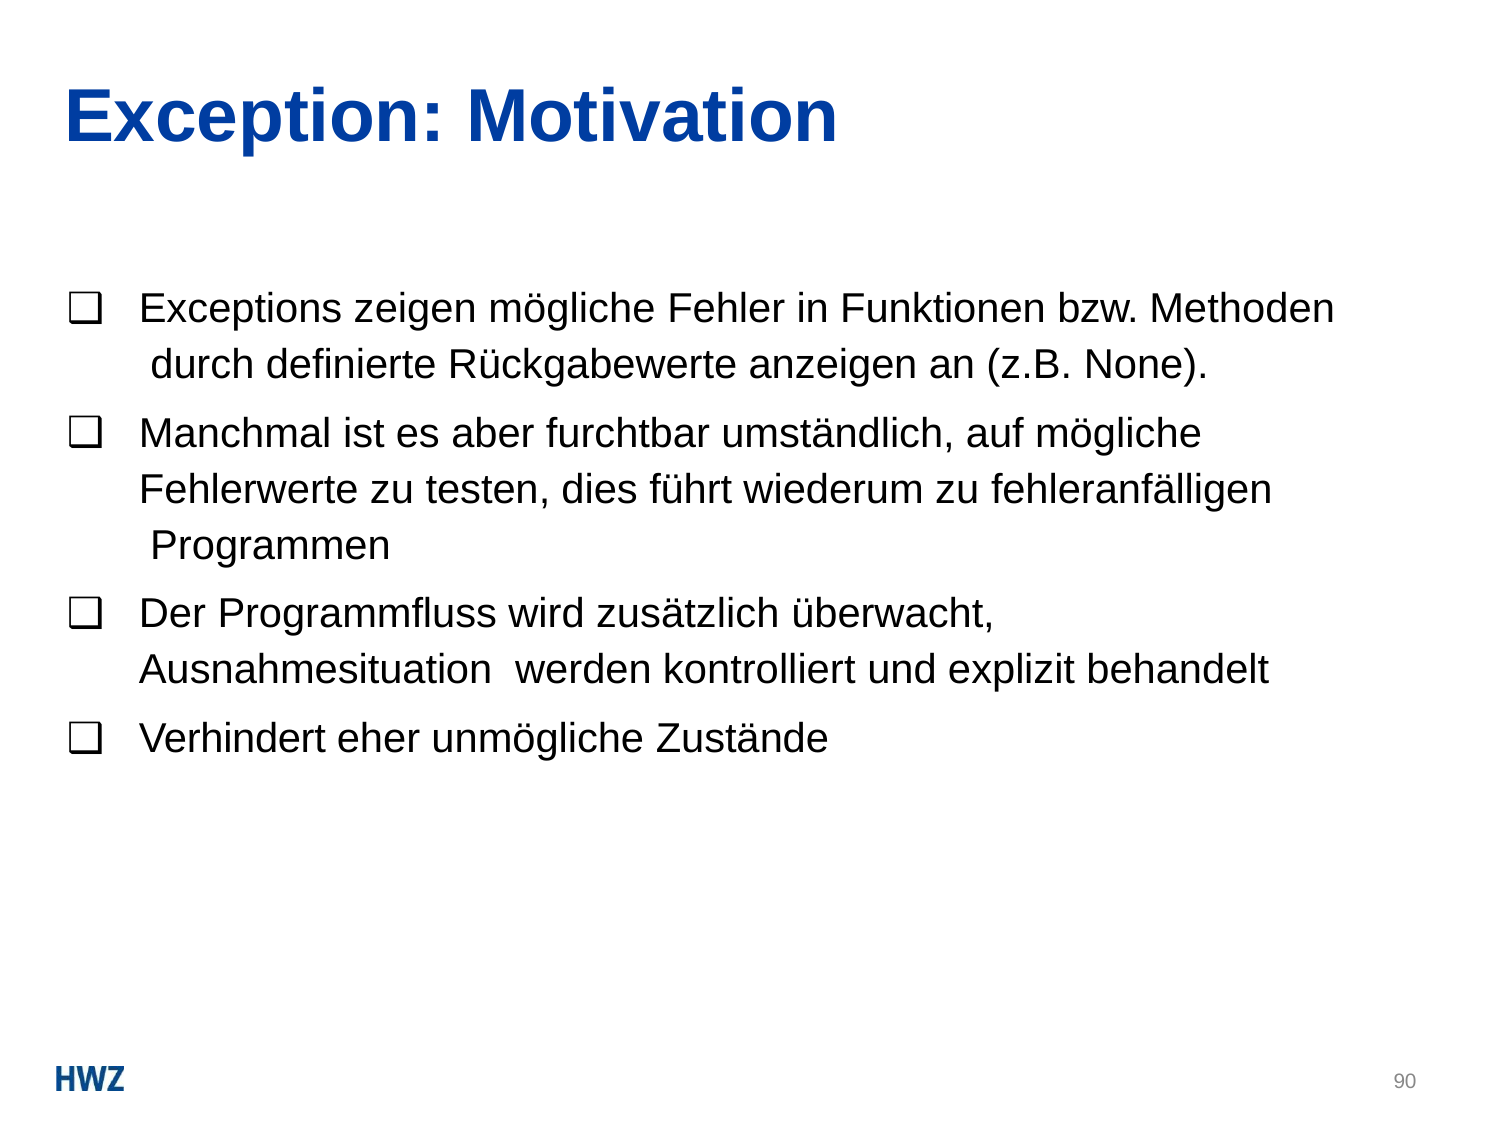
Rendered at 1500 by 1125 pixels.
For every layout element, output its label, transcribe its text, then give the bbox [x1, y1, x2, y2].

picture [56, 1066, 124, 1091]
slide_number 90 [1387, 1068, 1435, 1125]
title Exception: Motivation [62, 64, 844, 254]
text_box Exceptions zeigen mögliche Fehler in Funktionen bzw. Methoden durch definierte Rückgabewerte anzeigen an (z.B. None). Manchmal ist es aber furchtbar umständlich, auf mögliche Fehlerwerte zu testen, dies führt wiederum zu fehleranfälligen Programmen Der Programmfluss wird zusätzlich überwacht, Ausnahmesituation werden kontrolliert und explizit behandelt Verhindert eher unmögliche Zustände [64, 273, 1359, 761]
